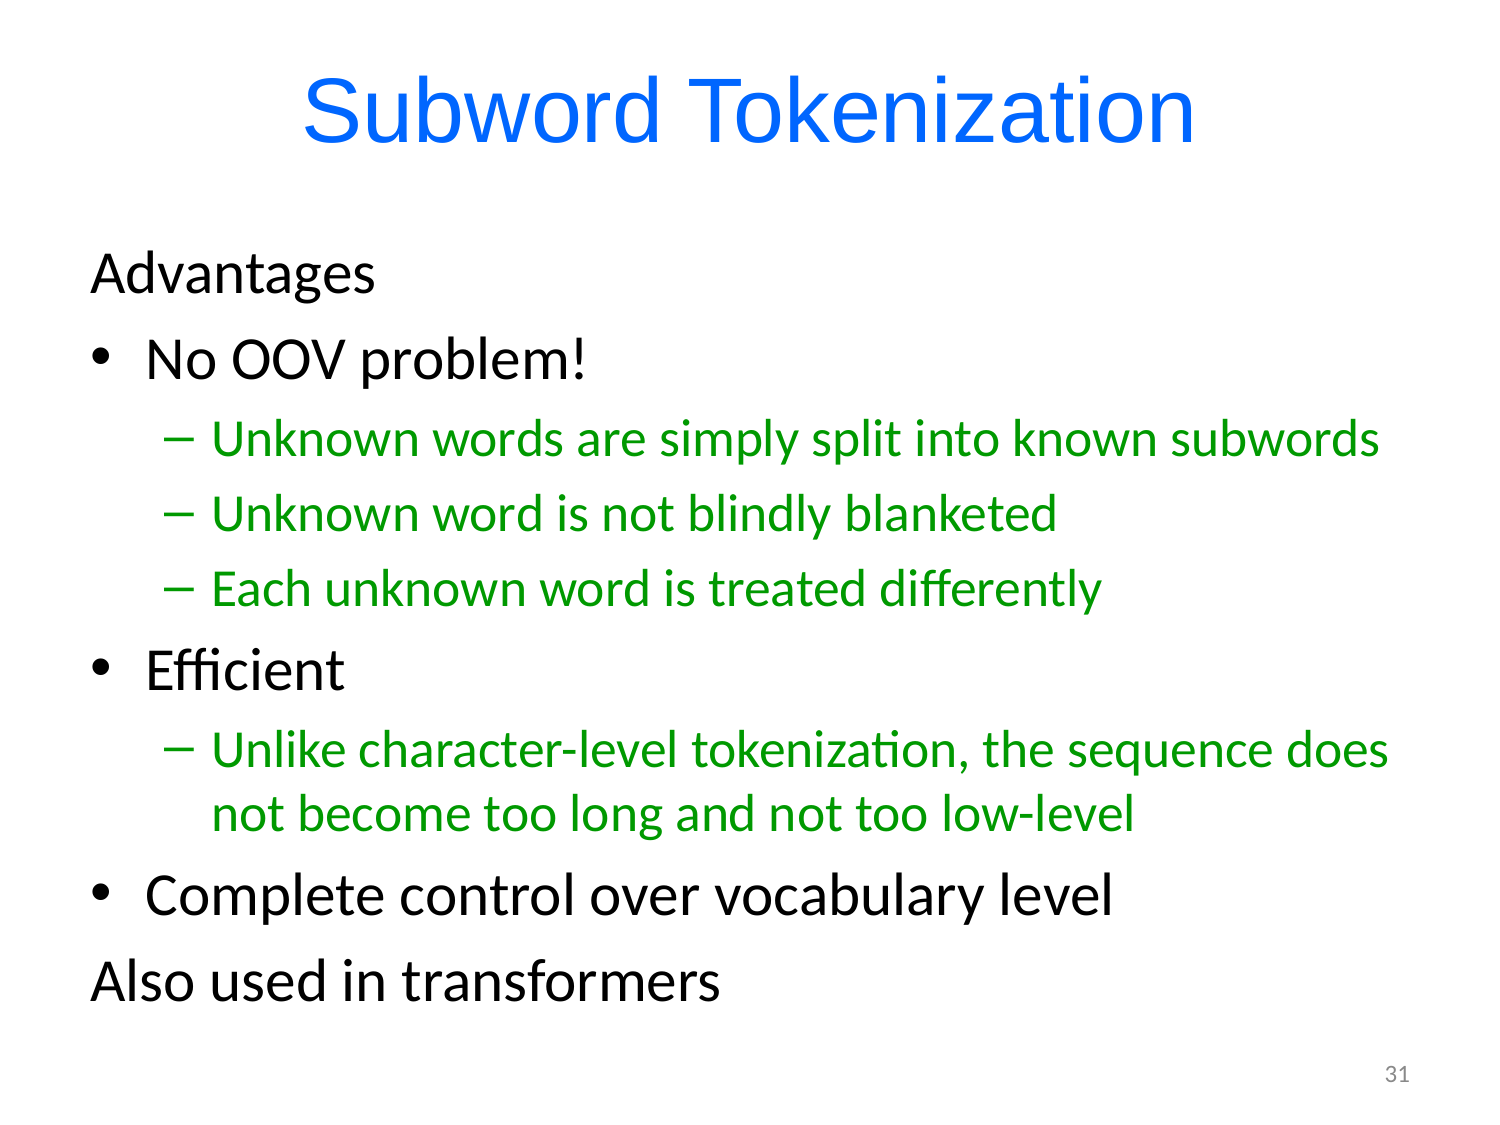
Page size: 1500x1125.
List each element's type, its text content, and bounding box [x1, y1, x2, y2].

list Advantages No OOV problem! Unknown words are simply split into known subwords Unknown word is not blindly blanketed Each unknown word is treated differently Efficient Unlike character-level tokenization, the sequence does not become too long and not too low-level Complete control over vocabulary level Also used in transformers [75, 224, 1425, 1075]
title Subword Tokenization [75, 12, 1425, 200]
slide_number 31 [1074, 1042, 1425, 1103]
